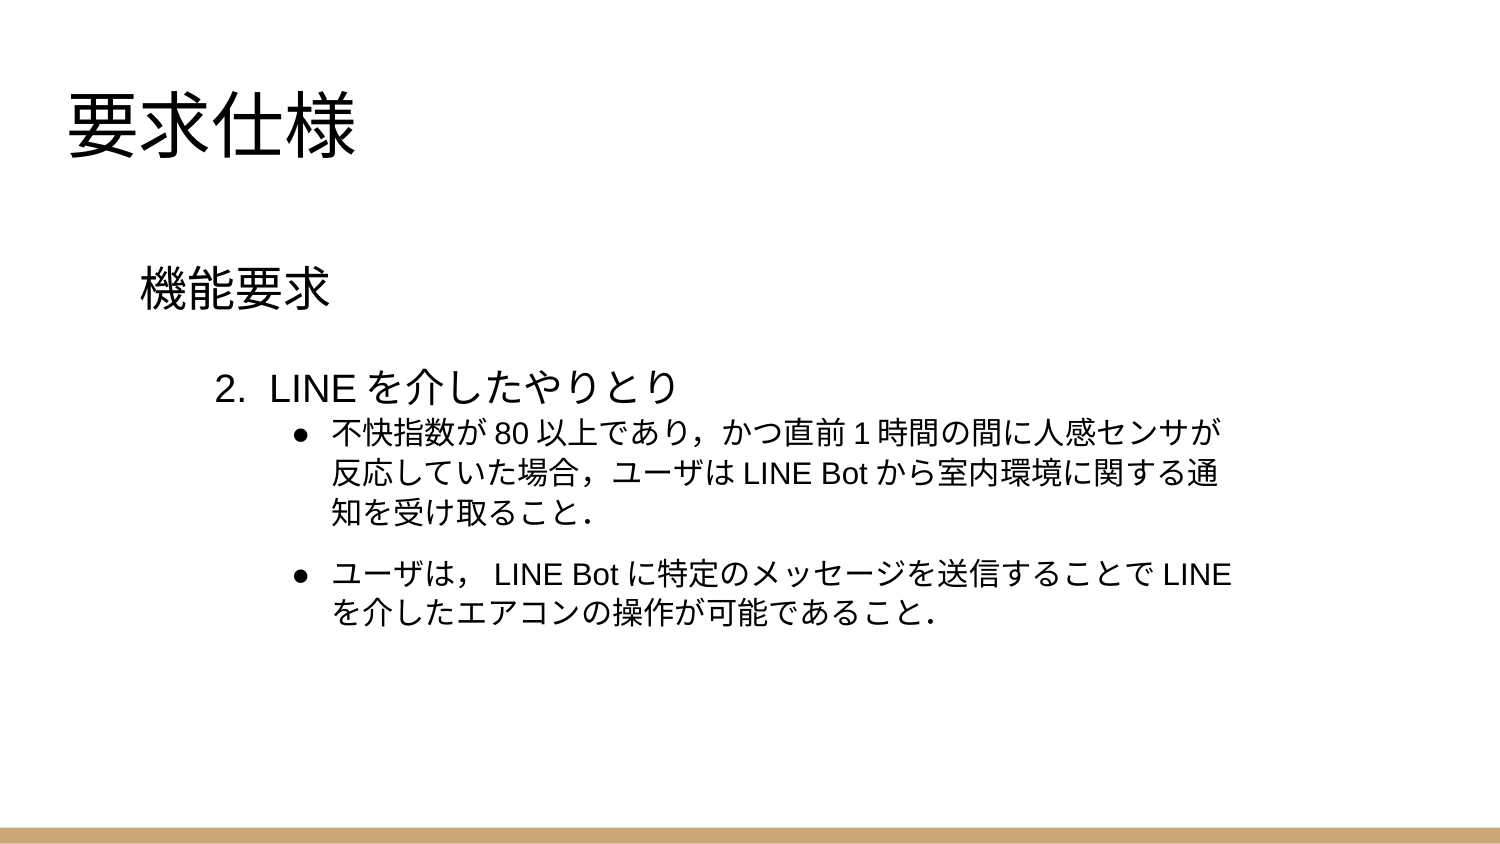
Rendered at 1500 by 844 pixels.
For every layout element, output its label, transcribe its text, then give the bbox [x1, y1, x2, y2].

list 機能要求 2. LINEを介したやりとり 不快指数が80以上であり，かつ直前1時間の間に人感センサが反応していた場合，ユーザはLINE Botから室内環境に関する通知を受け取ること． ユーザは，LINE Botに特定のメッセージを送信することでLINEを介したエアコンの操作が可能であること． [124, 200, 1259, 752]
title 要求仕様 [51, 51, 1449, 189]
